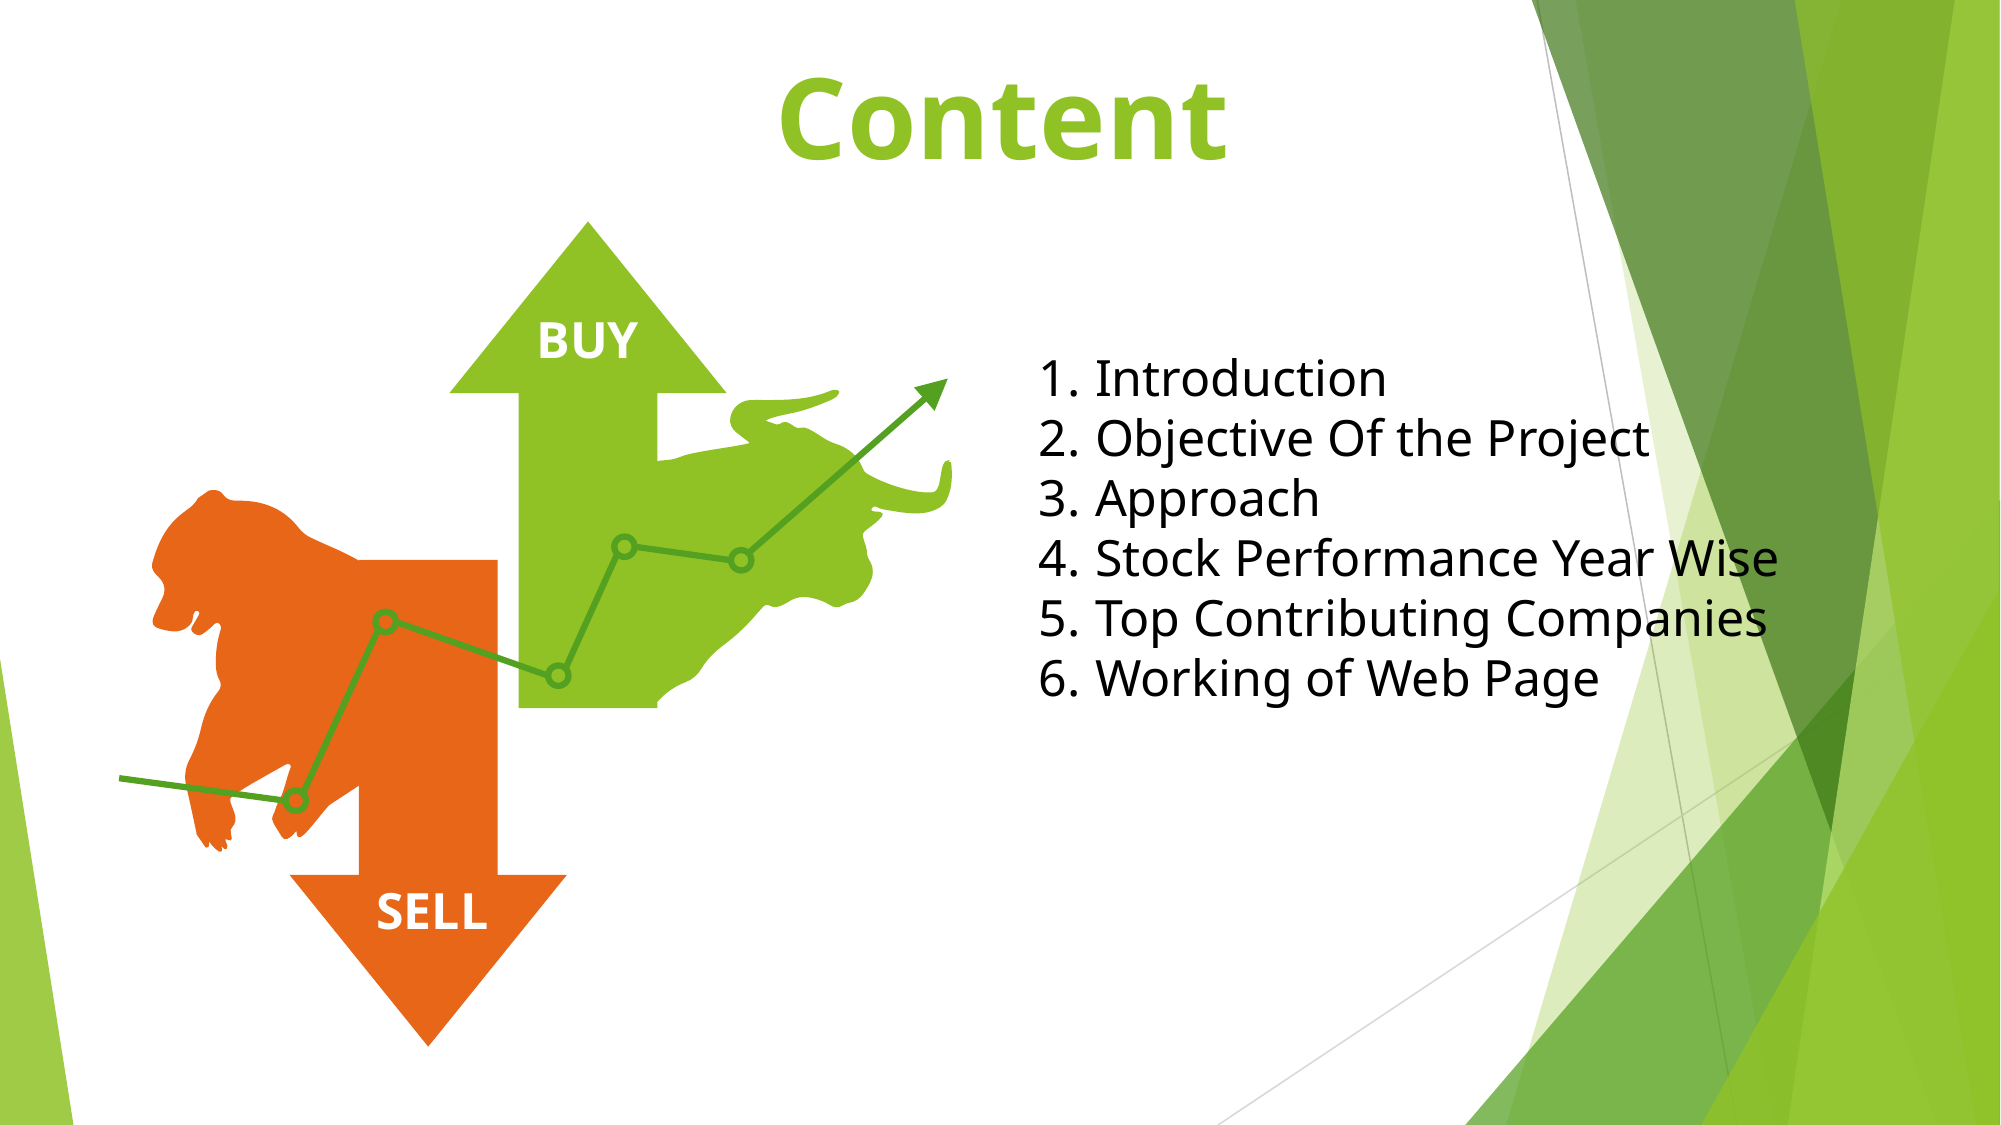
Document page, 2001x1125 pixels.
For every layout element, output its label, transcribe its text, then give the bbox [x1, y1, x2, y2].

list Content [53, 55, 1952, 175]
text_box Introduction Objective Of the Project Approach Stock Performance Year Wise Top Contributing Companies Working of Web Page [1023, 338, 2000, 819]
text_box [39, 221, 970, 1047]
